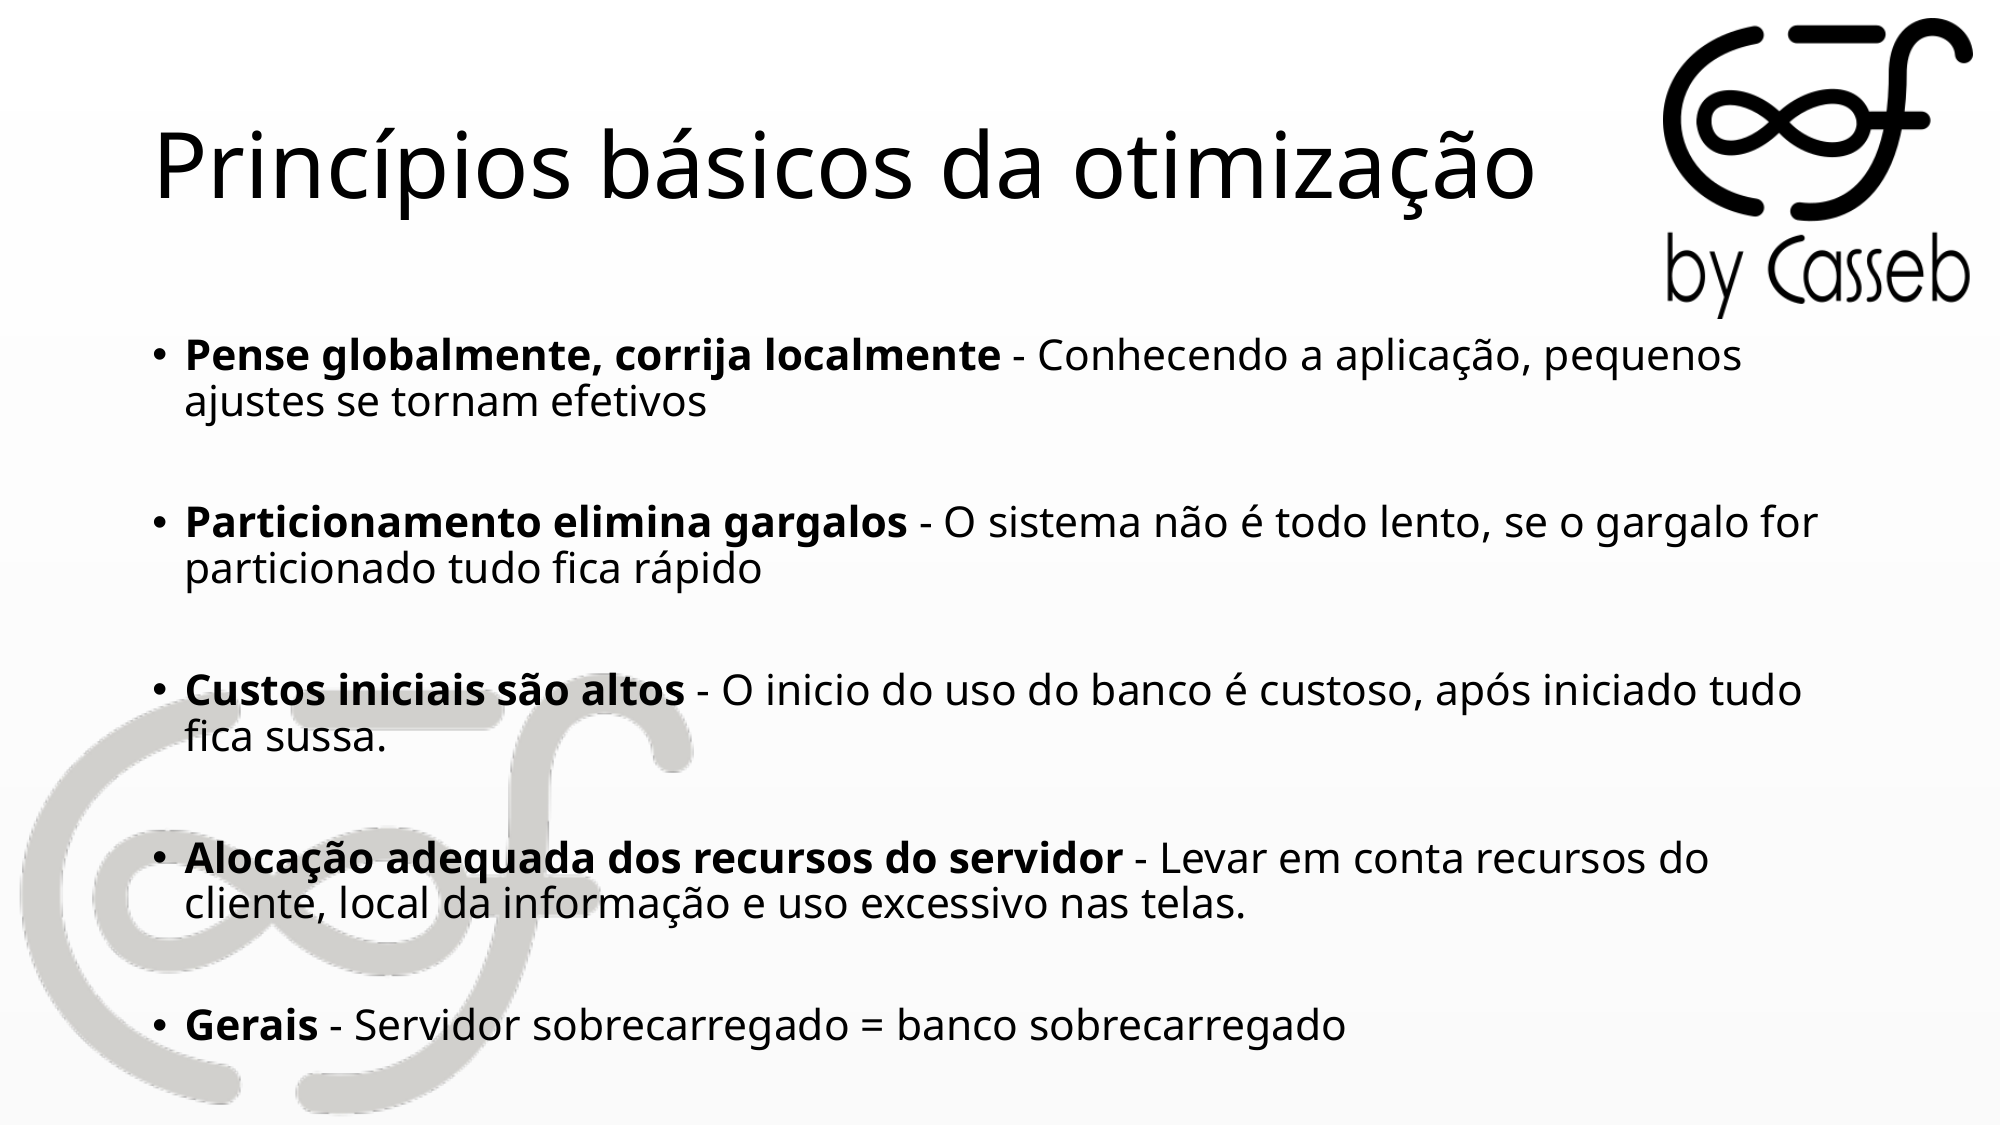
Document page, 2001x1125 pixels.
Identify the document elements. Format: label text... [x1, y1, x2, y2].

picture [1663, 18, 1973, 319]
title Princípios básicos da otimização [137, 59, 1644, 278]
list Pense globalmente, corrija localmente - Conhecendo a aplicação, pequenos ajustes se tornam efetivos Particionamento elimina gargalos - O sistema não é todo lento, se o gargalo for particionado tudo fica rápido Custos iniciais são altos - O inicio do uso do banco é custoso, após iniciado tudo fica sussa. Alocação adequada dos recursos do servidor - Levar em conta recursos do cliente, local da informação e uso excessivo nas telas. Gerais - Servidor sobrecarregado = banco sobrecarregado [137, 326, 1863, 1062]
picture [0, 539, 715, 1125]
